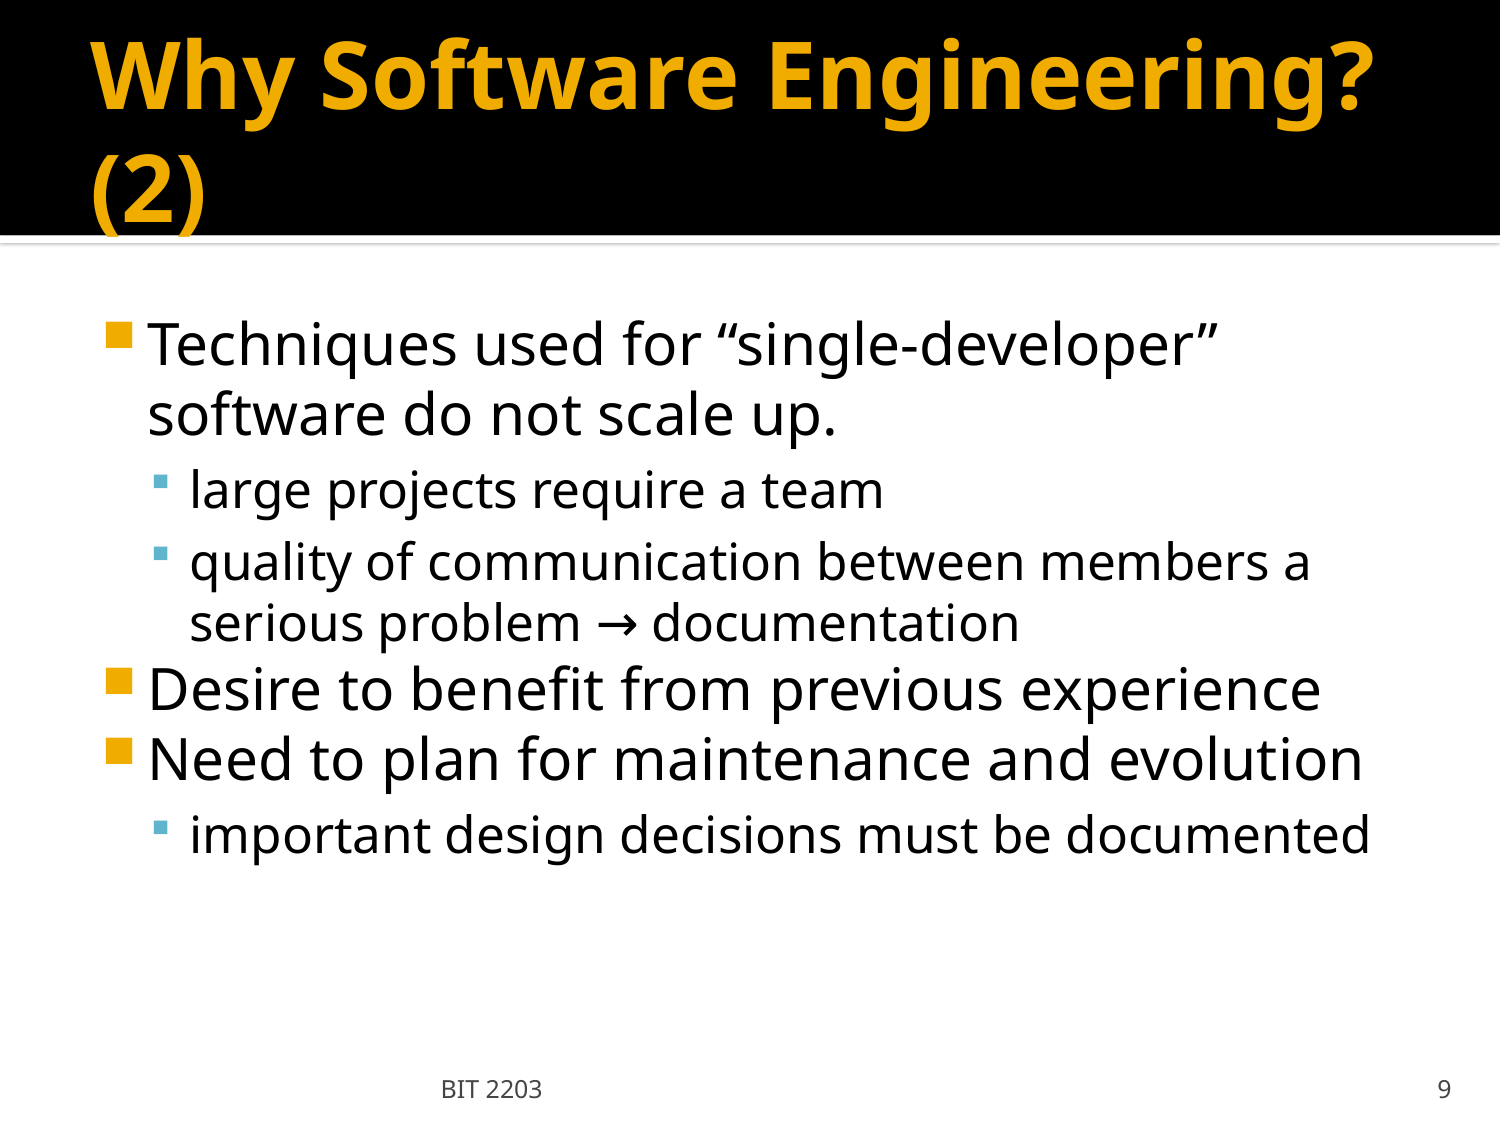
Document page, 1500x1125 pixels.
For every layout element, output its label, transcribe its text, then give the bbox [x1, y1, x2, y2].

list Techniques used for “single-developer” software do not scale up. large projects require a team quality of communication between members a serious problem → documentation Desire to benefit from previous experience Need to plan for maintenance and evolution important design decisions must be documented [75, 291, 1425, 1050]
title Why Software Engineering?(2) [75, 25, 1425, 231]
slide_number 9 [1345, 1062, 1467, 1108]
footer BIT 2203 [433, 1062, 1337, 1108]
